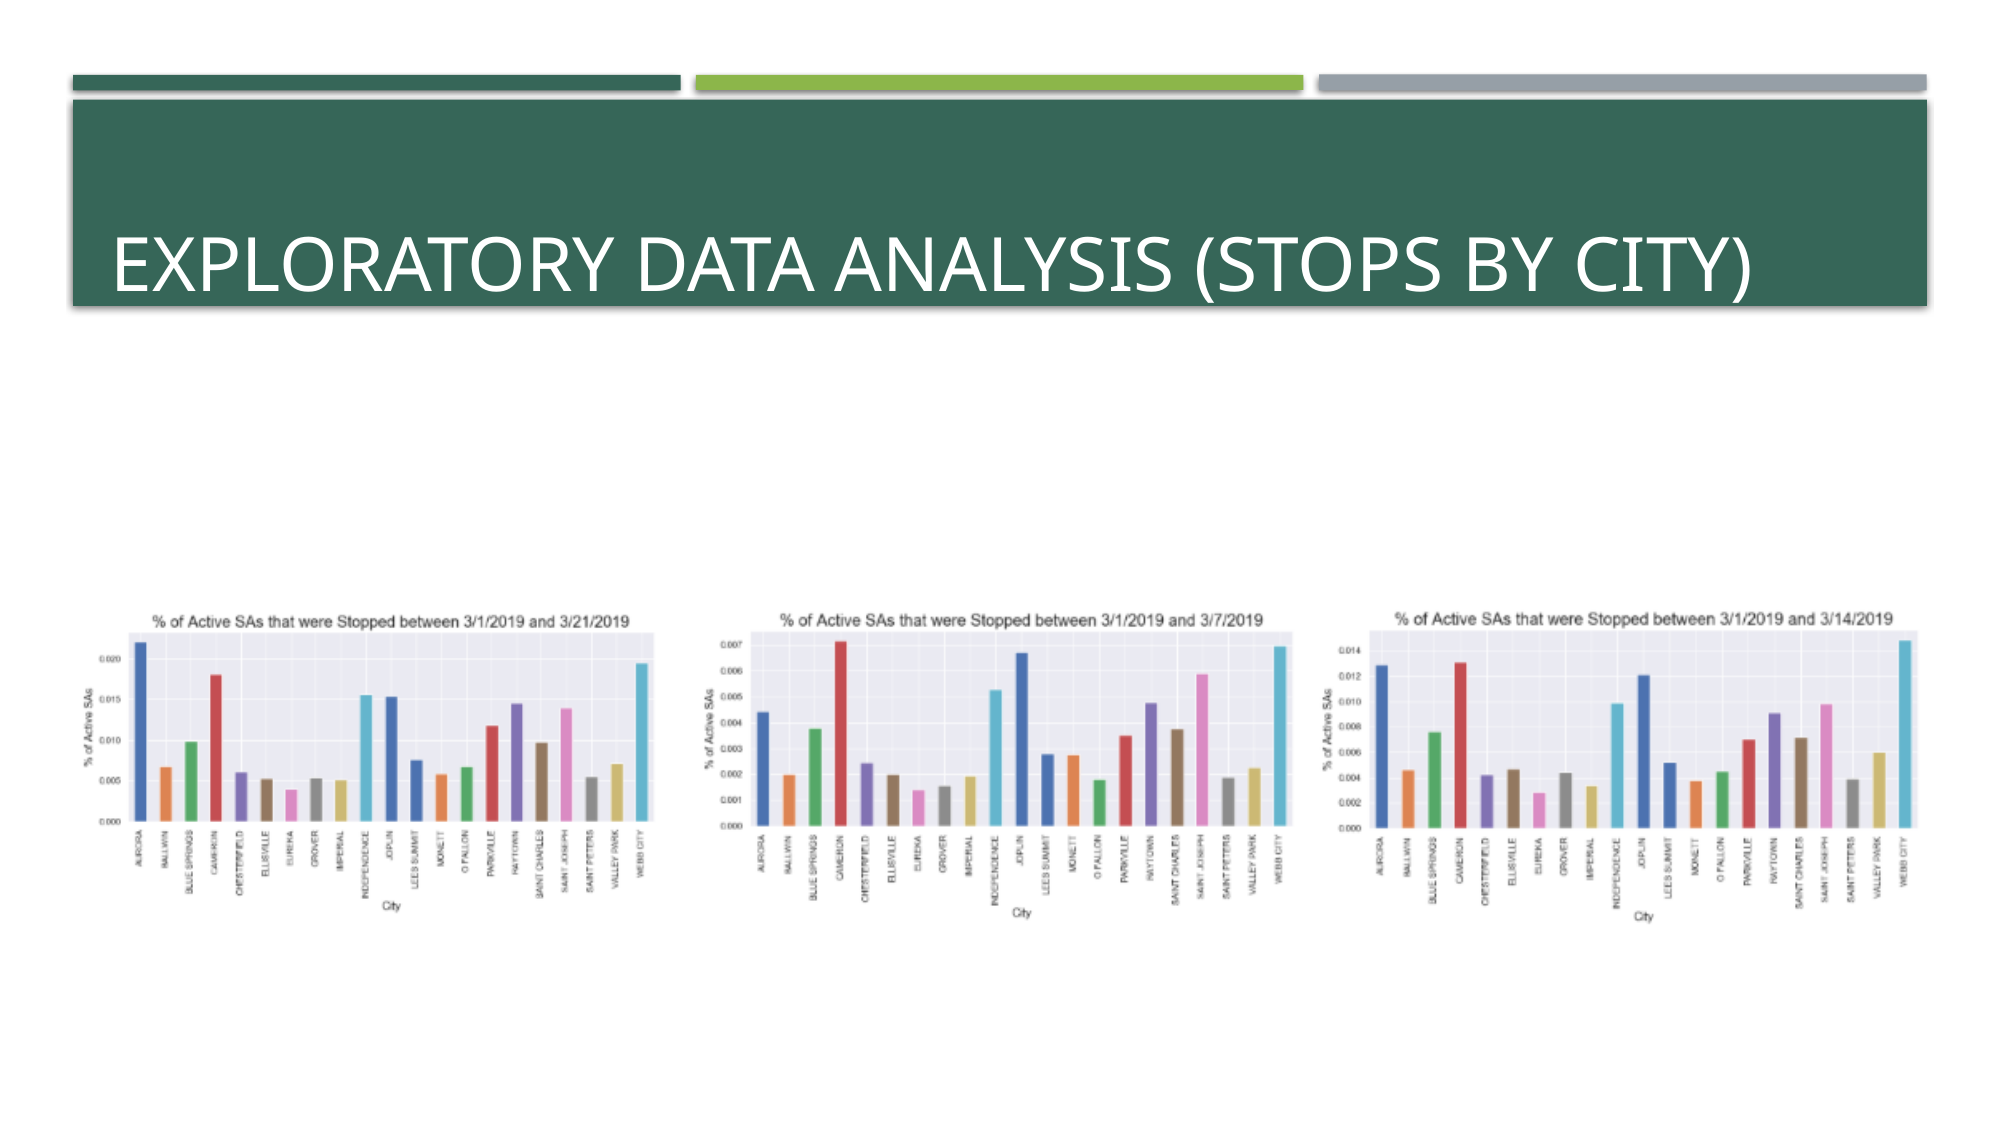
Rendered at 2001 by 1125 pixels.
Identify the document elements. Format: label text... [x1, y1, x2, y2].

picture [695, 598, 1304, 930]
title Exploratory data analysis (Stops by City) [95, 127, 1899, 315]
picture [1317, 597, 1927, 931]
picture [72, 604, 682, 924]
